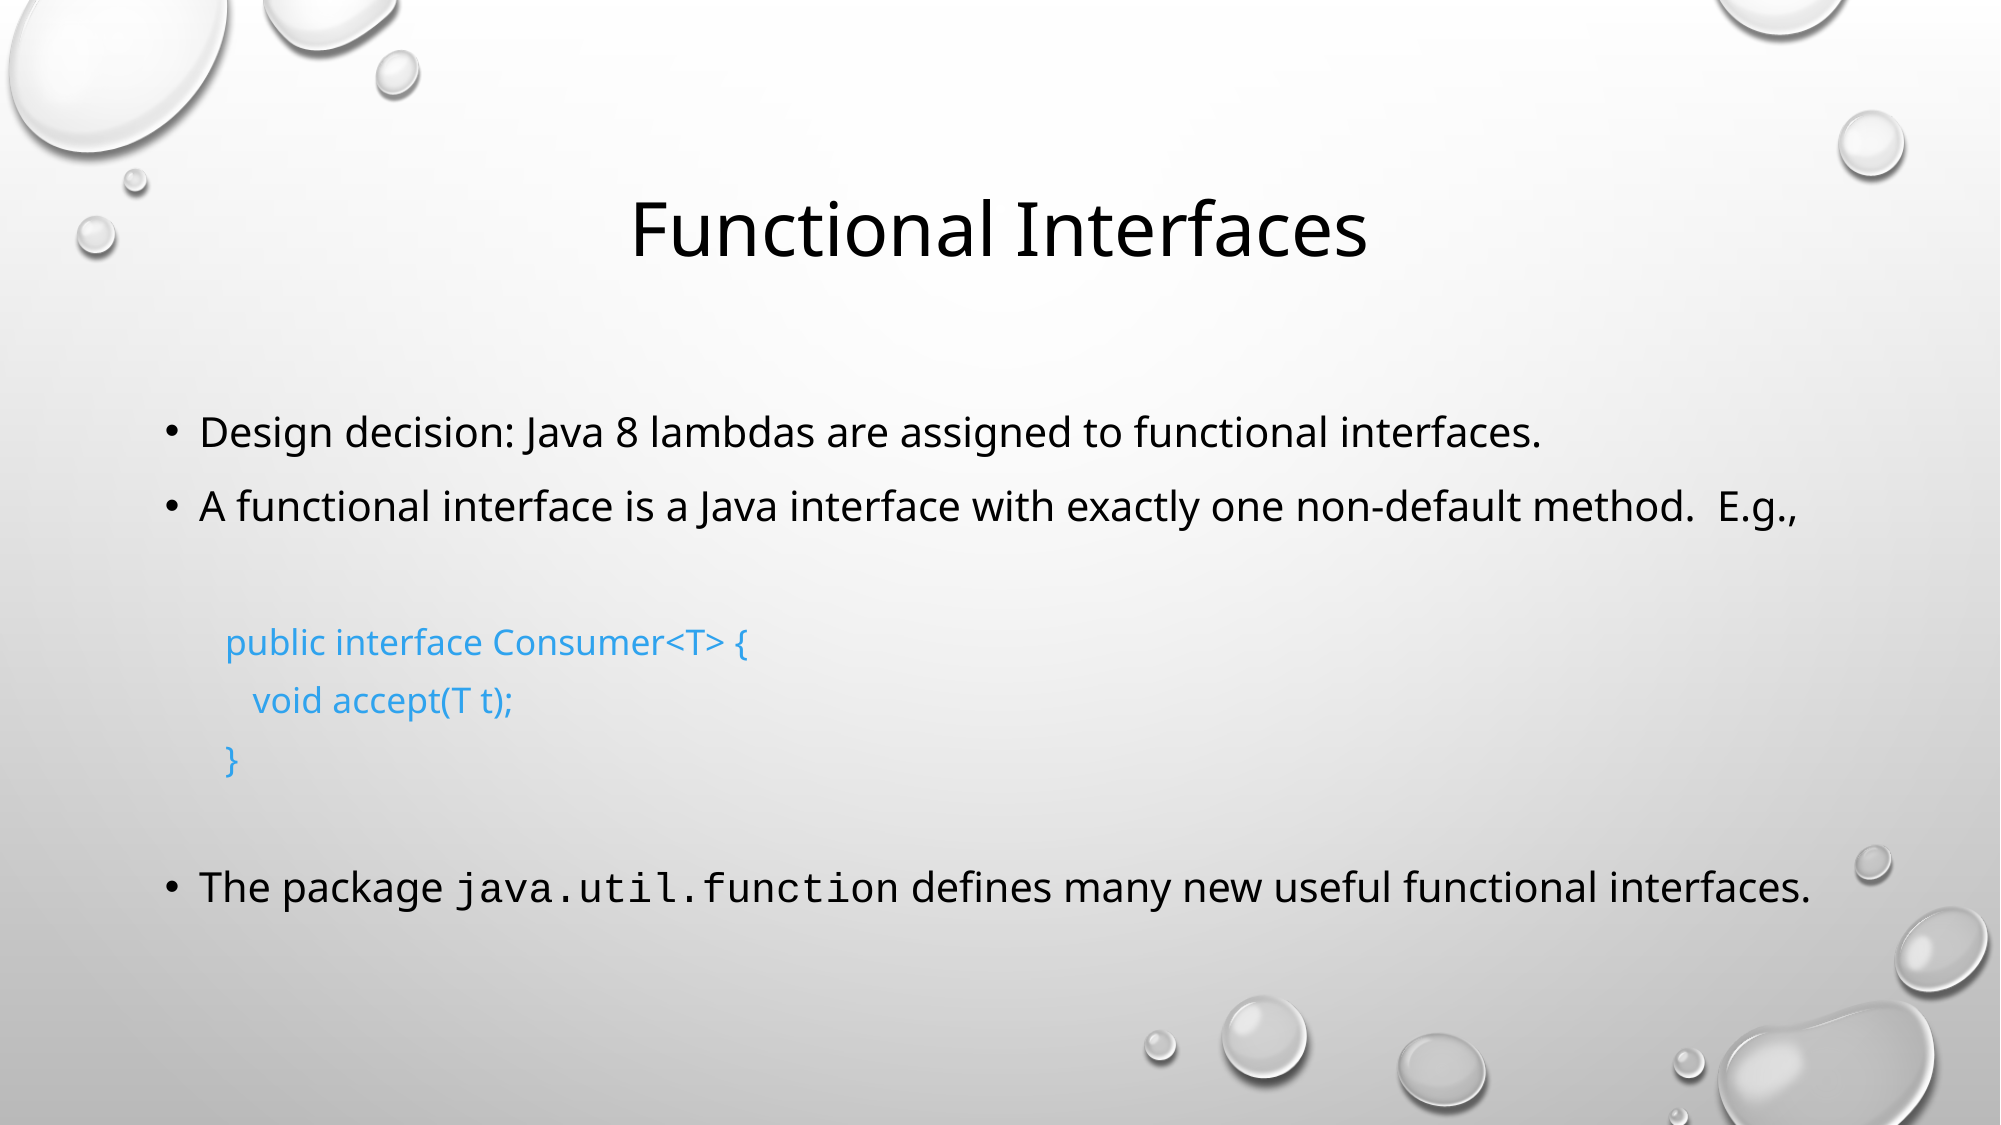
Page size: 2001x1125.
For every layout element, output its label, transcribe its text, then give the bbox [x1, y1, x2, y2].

title Functional Interfaces [149, 101, 1851, 364]
list Design decision: Java 8 lambdas are assigned to functional interfaces. A functional interface is a Java interface with exactly one non-default method. E.g., public interface Consumer<T> { void accept(T t); } The package java.util.function defines many new useful functional interfaces. [149, 388, 1850, 1025]
picture [0, 0, 2000, 1125]
